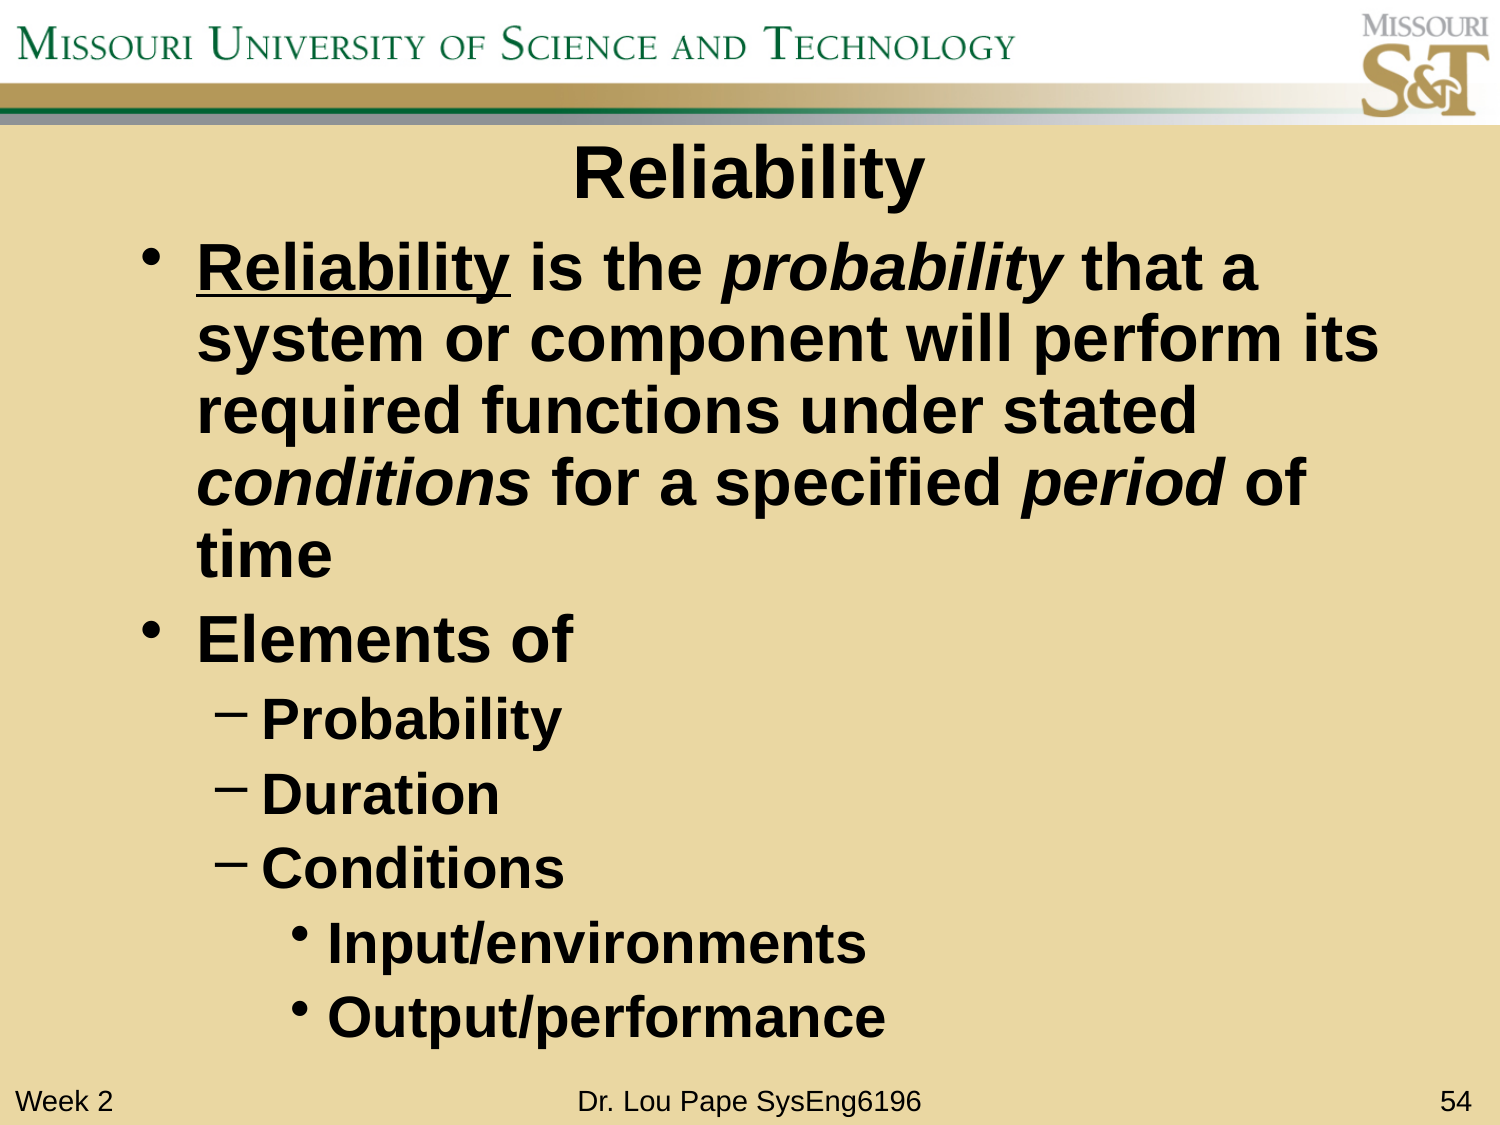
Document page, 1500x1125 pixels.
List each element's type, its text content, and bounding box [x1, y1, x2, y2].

title Reliability [112, 112, 1388, 226]
slide_number 54 [1174, 1074, 1488, 1125]
list Reliability is the probability that a system or component will perform its required functions under stated conditions for a specified period of time Elements of Probability Duration Conditions Input/environments Output/performance [124, 224, 1449, 1051]
slide_number Week 2 [0, 1074, 313, 1125]
footer Dr. Lou Pape SysEng6196 [512, 1074, 988, 1125]
picture [0, 0, 1500, 125]
